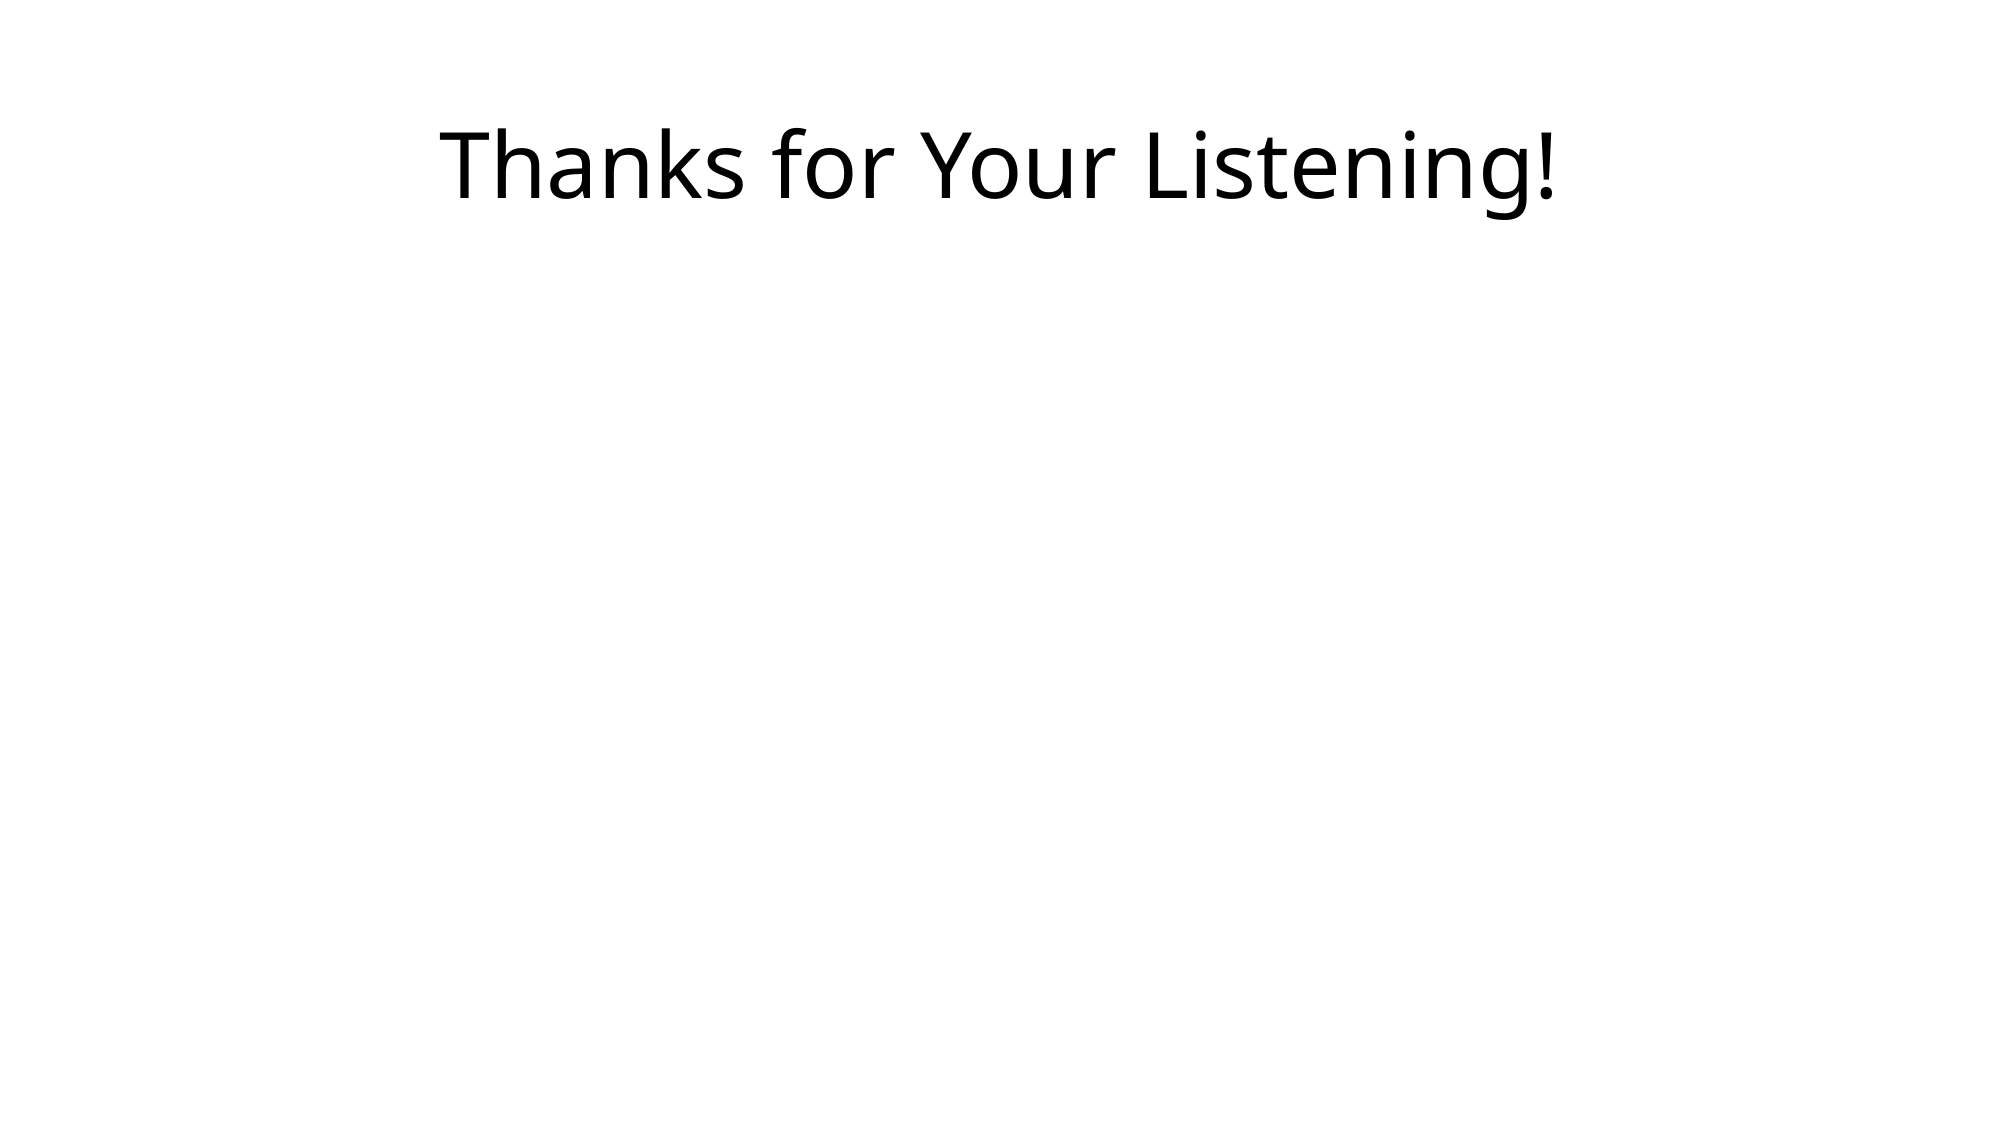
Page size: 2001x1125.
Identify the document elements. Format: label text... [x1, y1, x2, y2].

title Thanks for Your Listening! [137, 59, 1863, 278]
